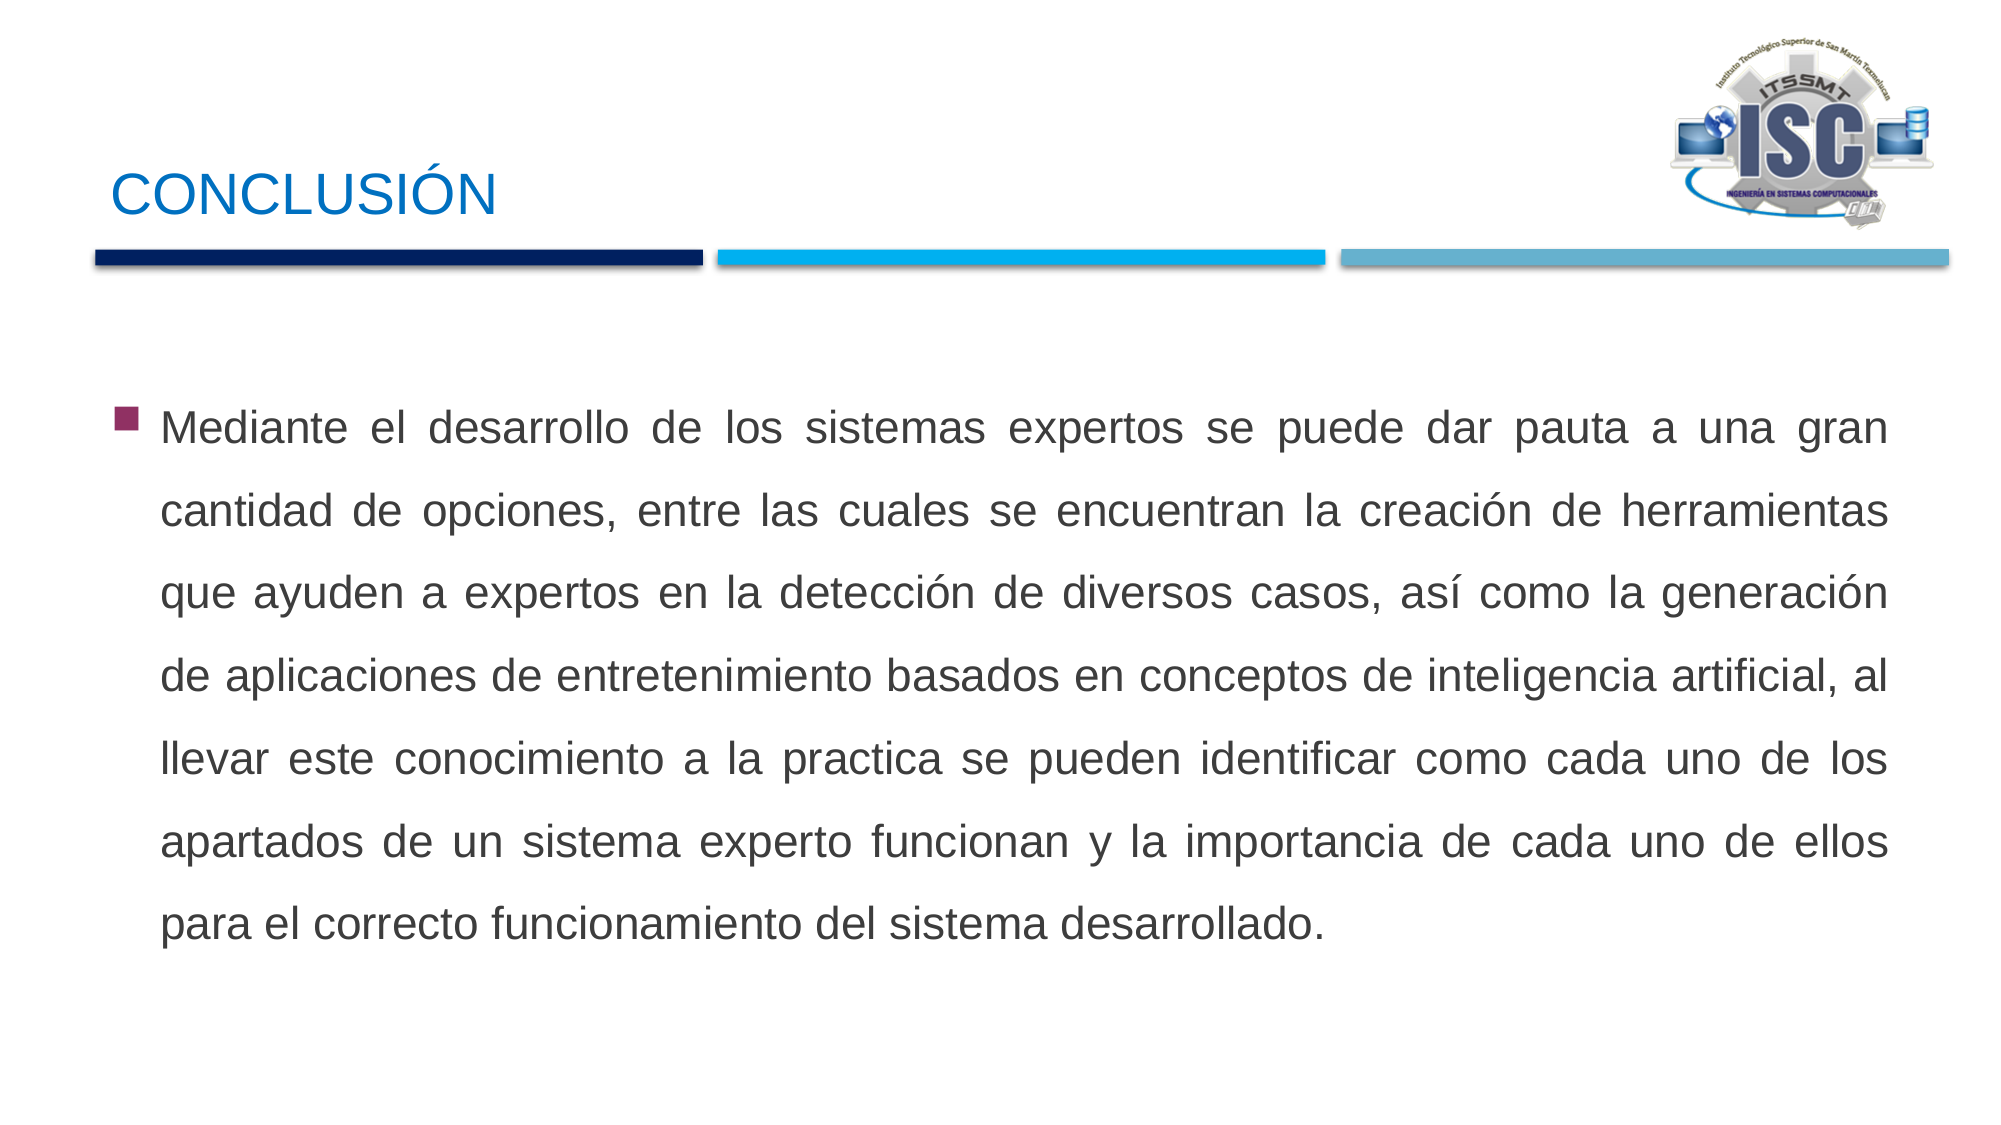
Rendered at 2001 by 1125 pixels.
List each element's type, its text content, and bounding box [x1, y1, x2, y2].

title Conclusión [95, 115, 1905, 234]
list Mediante el desarrollo de los sistemas expertos se puede dar pauta a una gran cantidad de opciones, entre las cuales se encuentran la creación de herramientas que ayuden a expertos en la detección de diversos casos, así como la generación de aplicaciones de entretenimiento basados en conceptos de inteligencia artificial, al llevar este conocimiento a la practica se pueden identificar como cada uno de los apartados de un sistema experto funcionan y la importancia de cada uno de ellos para el correcto funcionamiento del sistema desarrollado. [95, 357, 1905, 962]
picture [1667, 35, 1935, 232]
